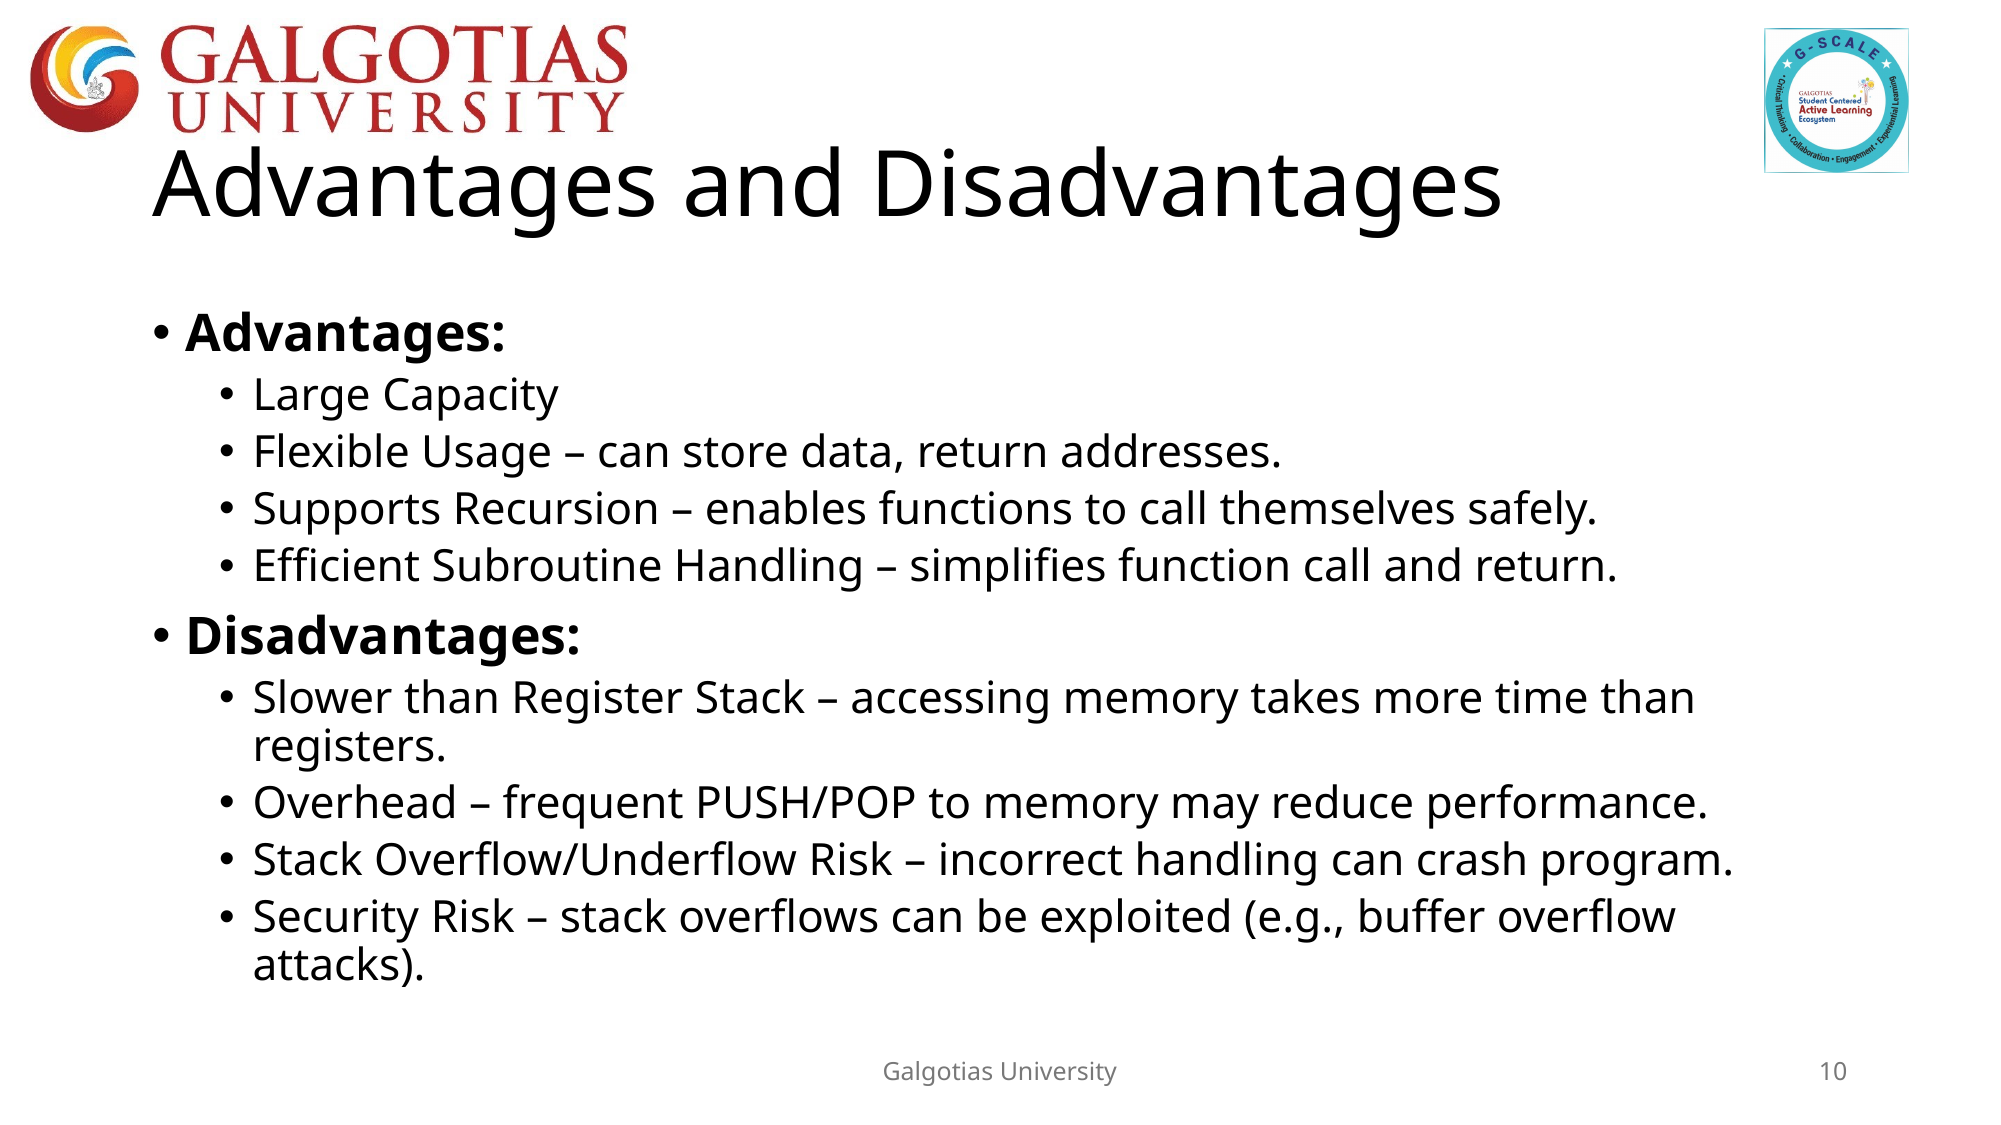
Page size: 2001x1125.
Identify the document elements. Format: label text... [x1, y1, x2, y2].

picture [1764, 28, 1909, 173]
picture [16, 18, 641, 141]
slide_number 10 [1412, 1042, 1863, 1103]
title Advantages and Disadvantages [137, 78, 1863, 296]
footer Galgotias University [662, 1042, 1338, 1103]
list Advantages: Large Capacity Flexible Usage – can store data, return addresses. Supports Recursion – enables functions to call themselves safely. Efficient Subroutine Handling – simplifies function call and return. Disadvantages: Slower than Register Stack – accessing memory takes more time than registers. Overhead – frequent PUSH/POP to memory may reduce performance. Stack Overflow/Underflow Risk – incorrect handling can crash program. Security Risk – stack overflows can be exploited (e.g., buffer overflow attacks). [137, 299, 1863, 1014]
